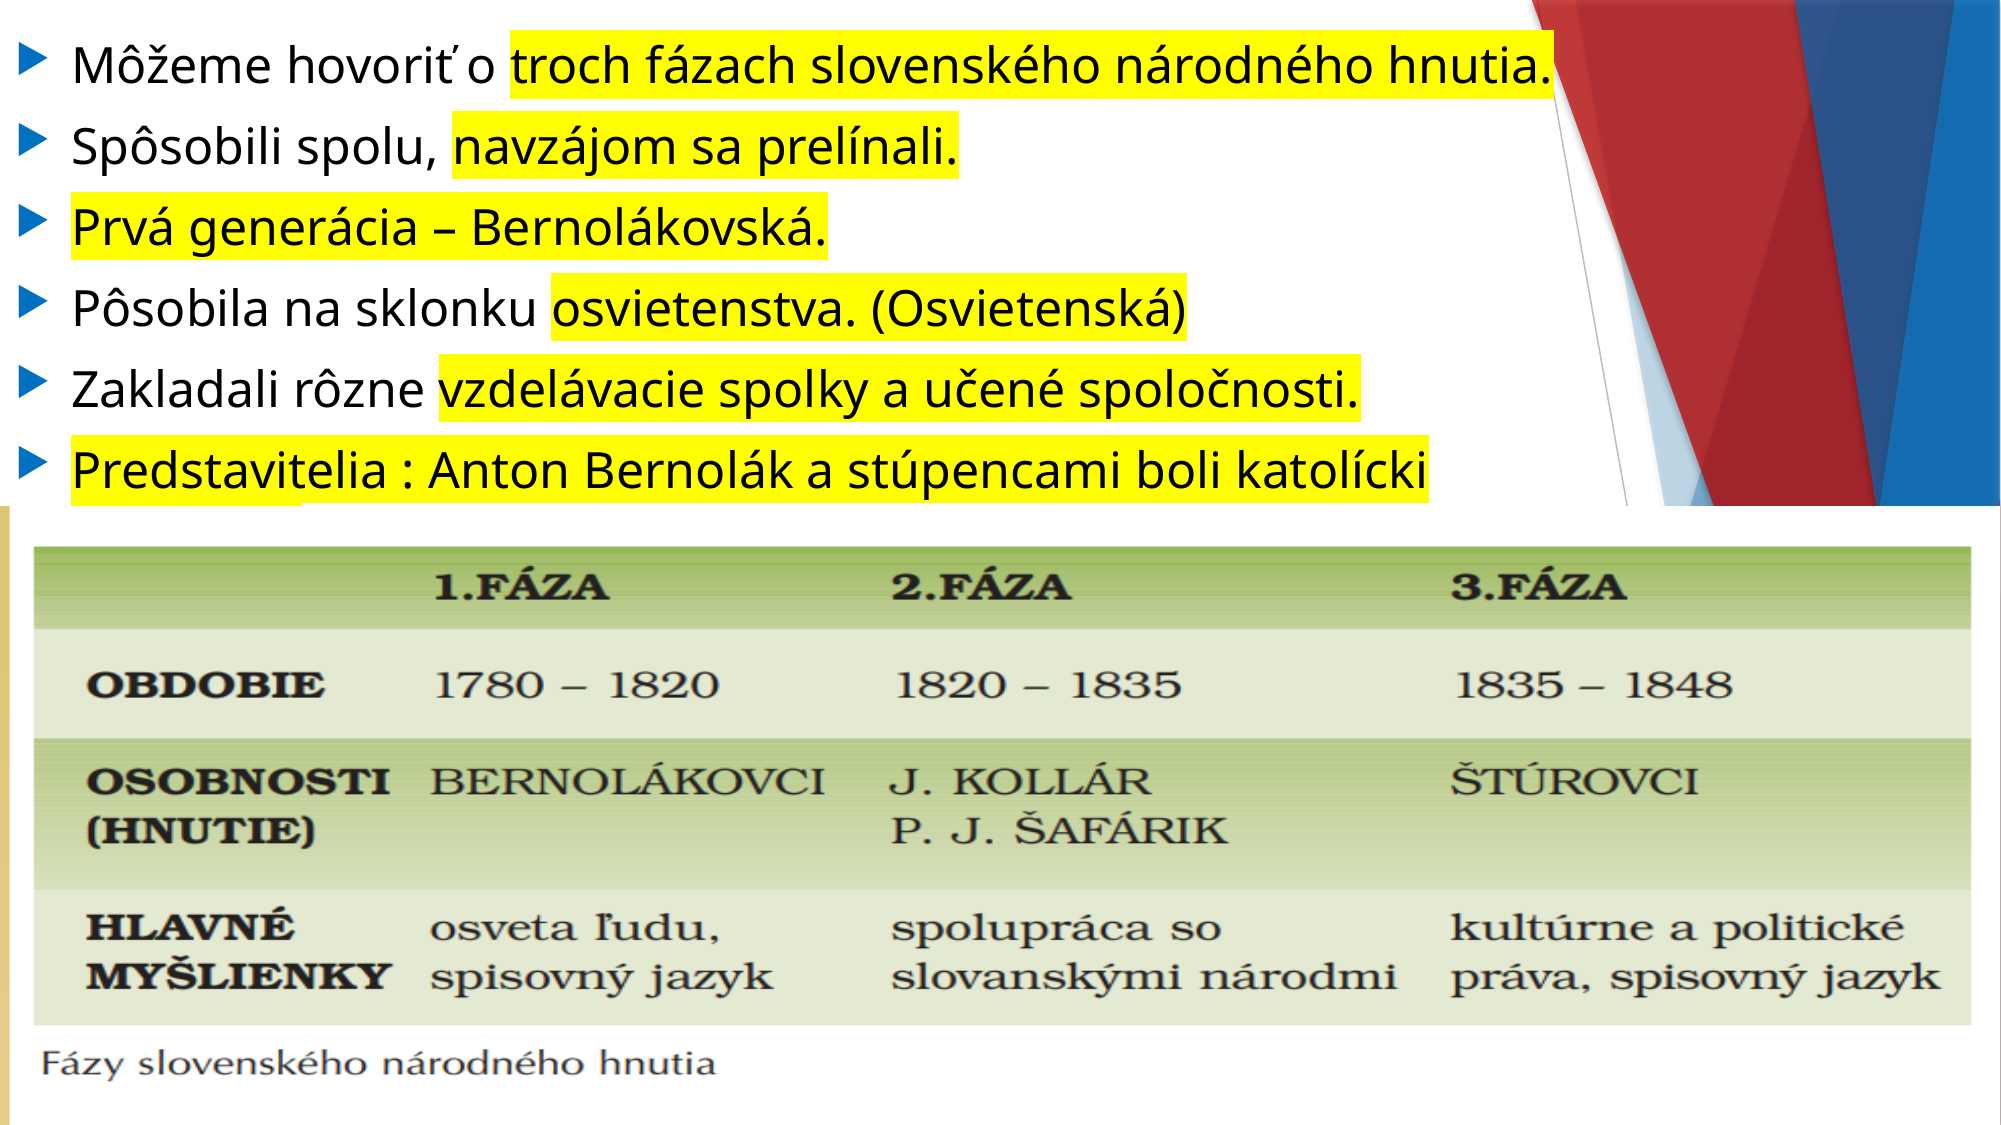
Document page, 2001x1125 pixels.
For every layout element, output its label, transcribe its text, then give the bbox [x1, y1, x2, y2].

picture [0, 505, 2000, 1125]
list Môžeme hovoriť o troch fázach slovenského národného hnutia. Spôsobili spolu, navzájom sa prelínali. Prvá generácia – Bernolákovská. Pôsobila na sklonku osvietenstva. (Osvietenská) Zakladali rôzne vzdelávacie spolky a učené spoločnosti. Predstavitelia : Anton Bernolák a stúpencami boli katolícki vzdelanci. [0, 26, 1668, 505]
